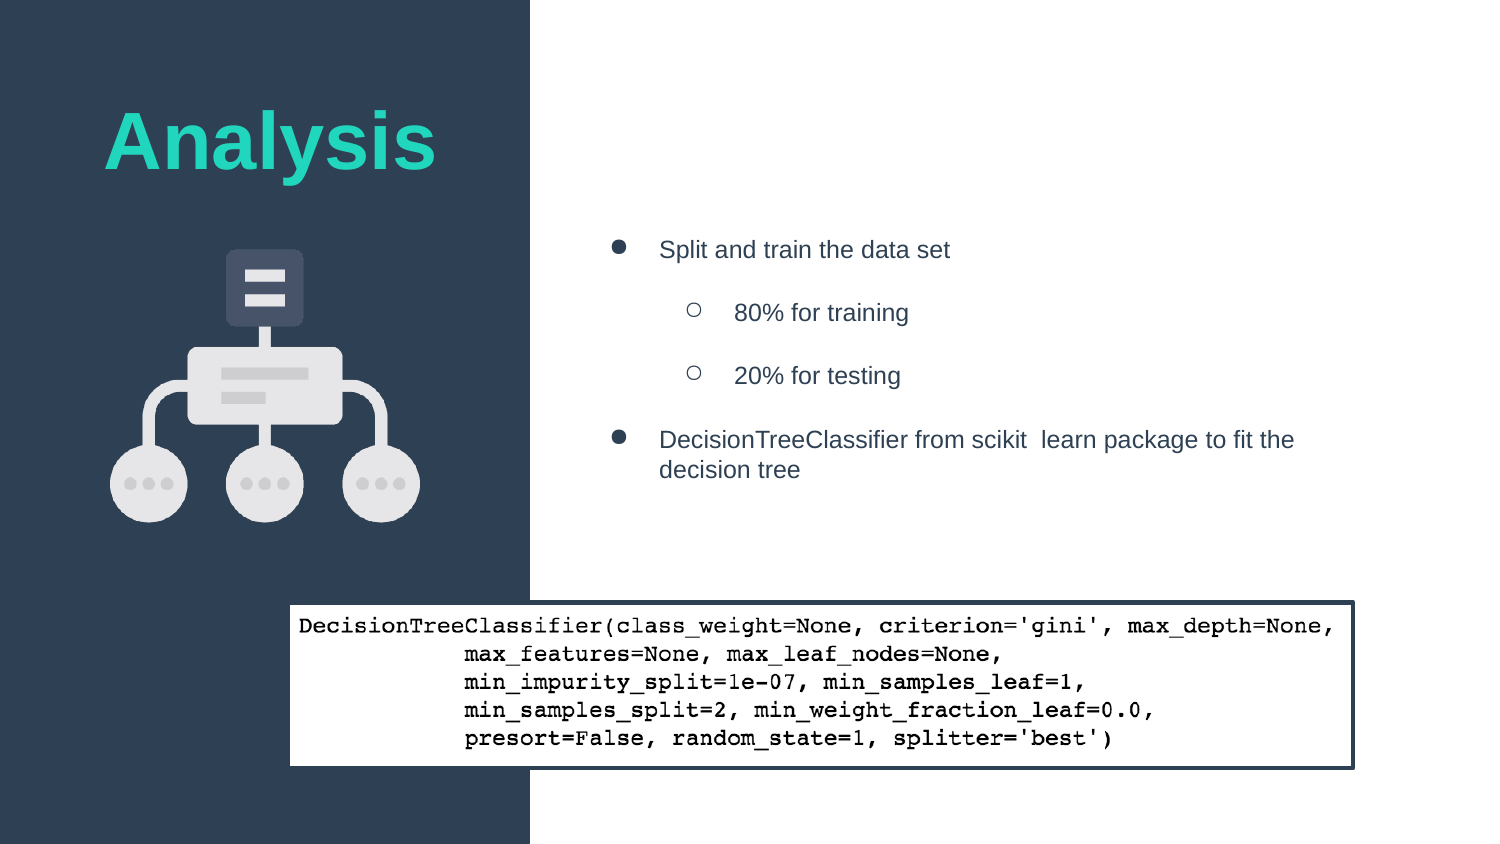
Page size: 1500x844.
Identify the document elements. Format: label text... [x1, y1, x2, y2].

text_box [0, 0, 529, 844]
picture [104, 225, 425, 546]
list Split and train the data set 80% for training 20% for testing DecisionTreeClassifier from scikit learn package to fit the decision tree [569, 218, 1380, 549]
picture [289, 604, 1351, 766]
title Analysis [88, 72, 1367, 167]
